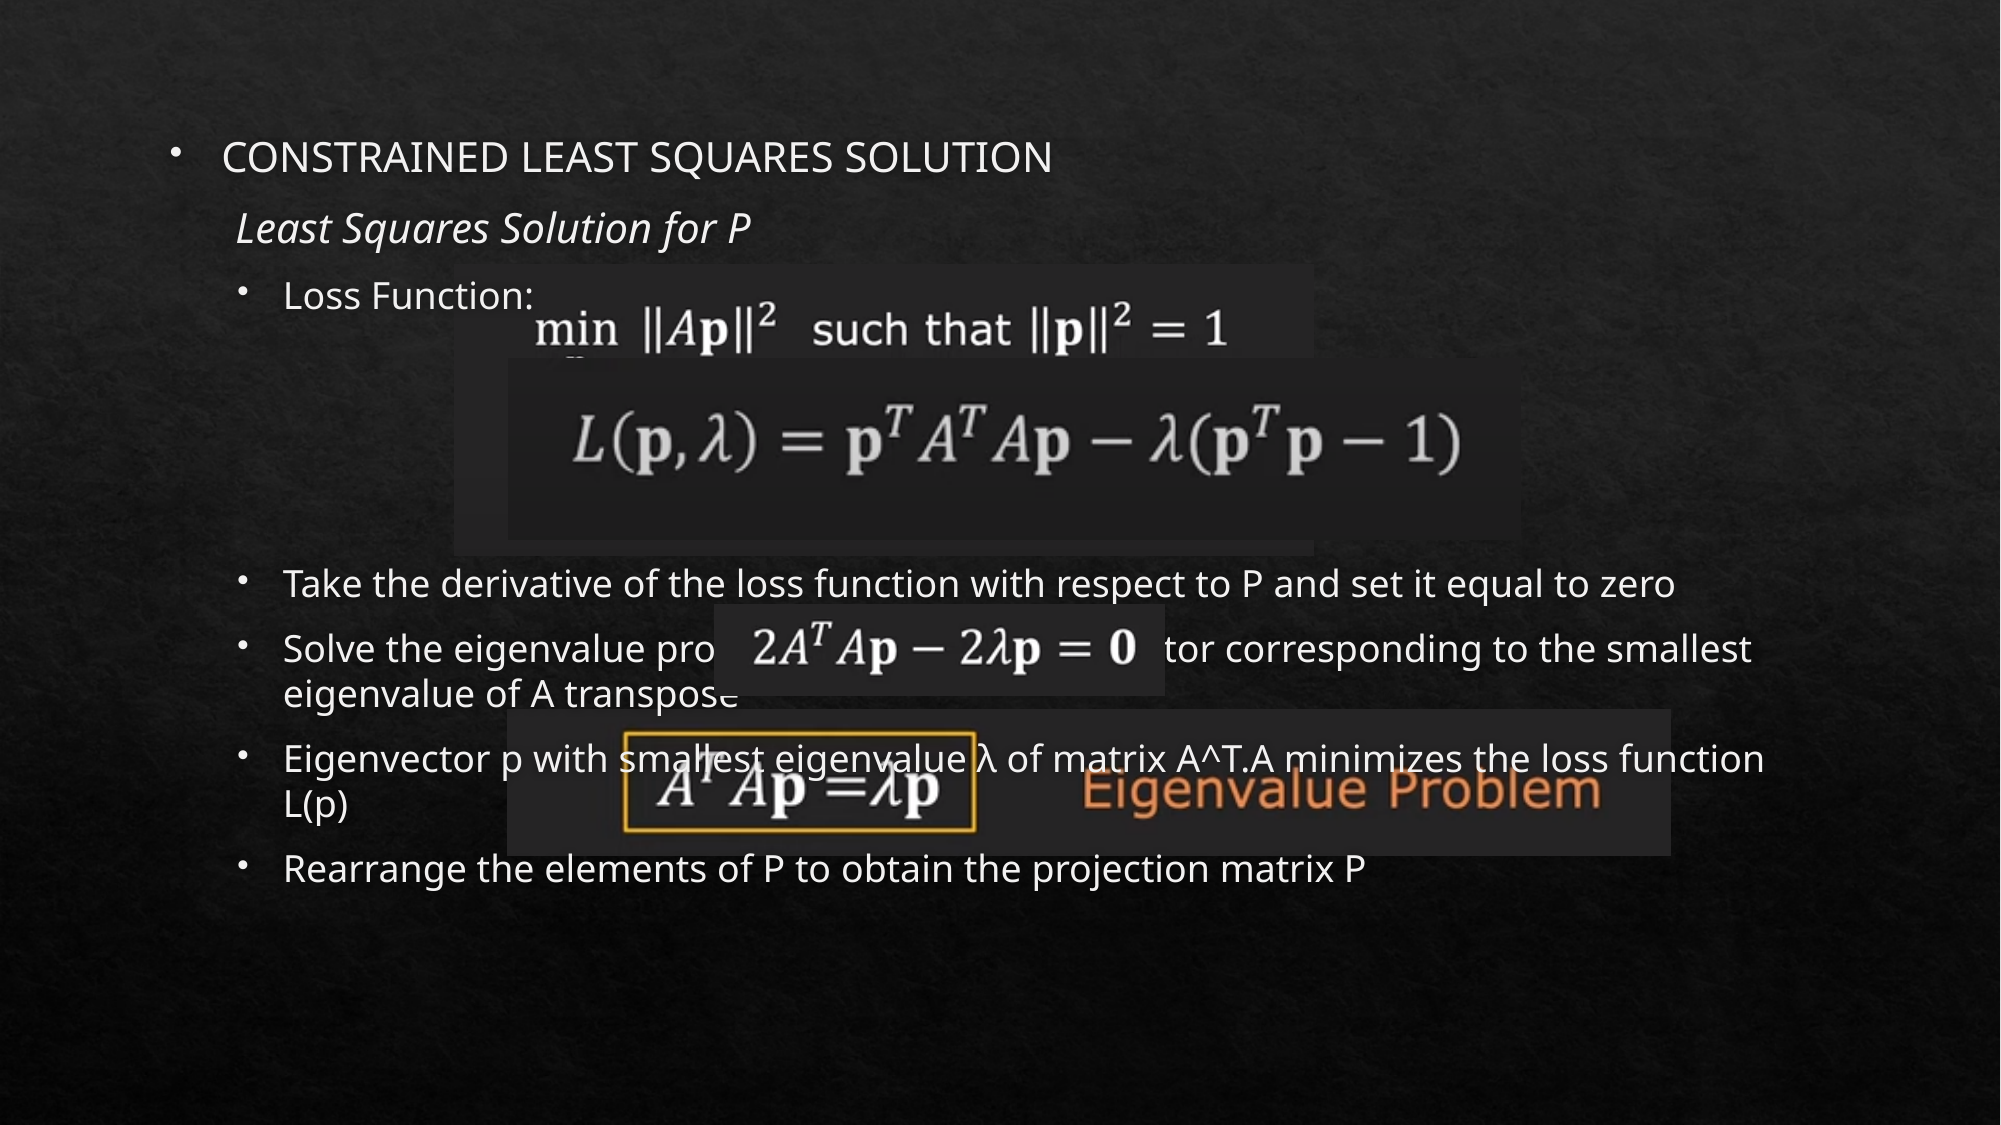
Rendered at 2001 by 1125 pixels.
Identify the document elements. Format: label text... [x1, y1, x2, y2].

picture [714, 604, 1166, 696]
picture [453, 264, 1521, 557]
picture [507, 709, 1671, 857]
list CONSTRAINED LEAST SQUARES SOLUTION Least Squares Solution for P Loss Function: Take the derivative of the loss function with respect to P and set it equal to zero Solve the eigenvalue problem to find the eigenvector corresponding to the smallest eigenvalue of A transpose Eigenvector p with smallest eigenvalue λ of matrix A^T.A minimizes the loss function L(p) Rearrange the elements of P to obtain the projection matrix P [149, 123, 1849, 950]
